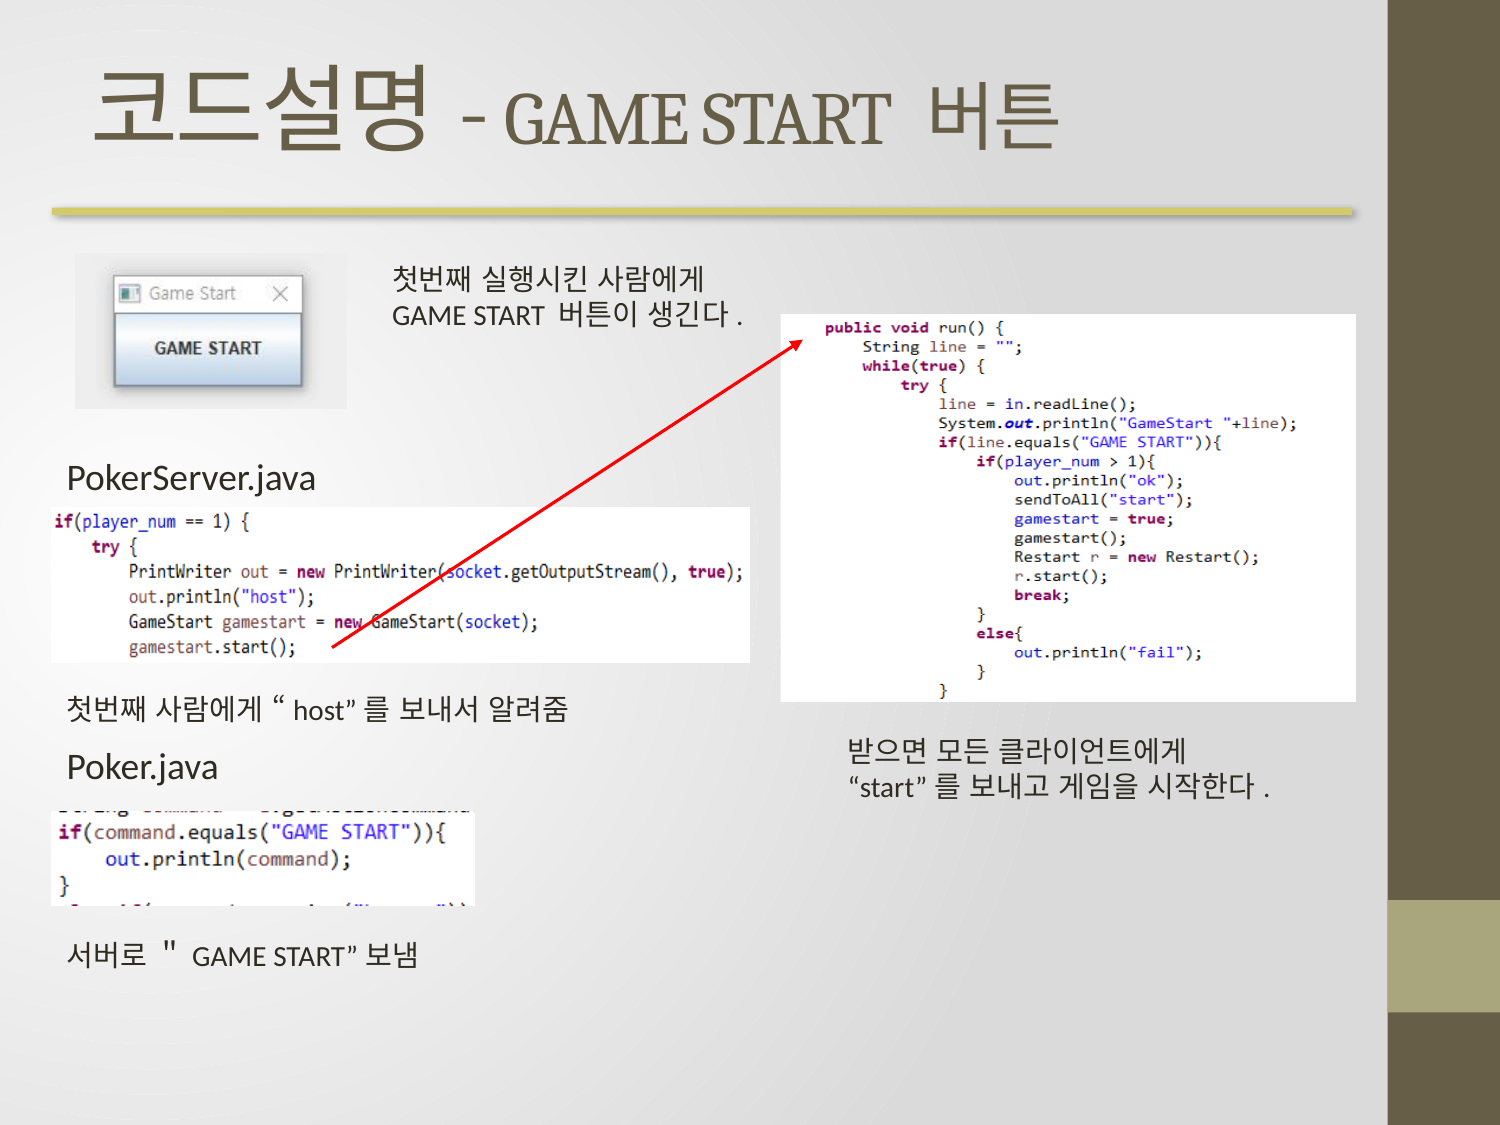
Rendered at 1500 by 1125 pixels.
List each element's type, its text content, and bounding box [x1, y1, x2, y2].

text_box PokerServer.java [51, 445, 328, 504]
title 코드설명- GAME START 버튼 [75, 45, 1325, 205]
title 코드설명- GAME START 버튼 [75, 227, 1325, 233]
text_box 서버로 ＂GAME START”보냄 [51, 929, 613, 980]
picture [74, 253, 348, 410]
picture [51, 811, 476, 907]
text_box 첫번째 실행시킨 사람에게 GAME START 버튼이 생긴다. [377, 253, 770, 332]
text_box 받으면 모든 클라이언트에게 “start”를 보내고 게임을 시작한다. [832, 725, 1304, 811]
picture [51, 507, 751, 663]
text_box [331, 339, 804, 649]
text_box [51, 207, 1353, 216]
text_box 첫번째 사람에게 “host”를 보내서 알려줌 [51, 684, 613, 734]
text_box Poker.java [51, 734, 249, 795]
picture [779, 313, 1357, 702]
